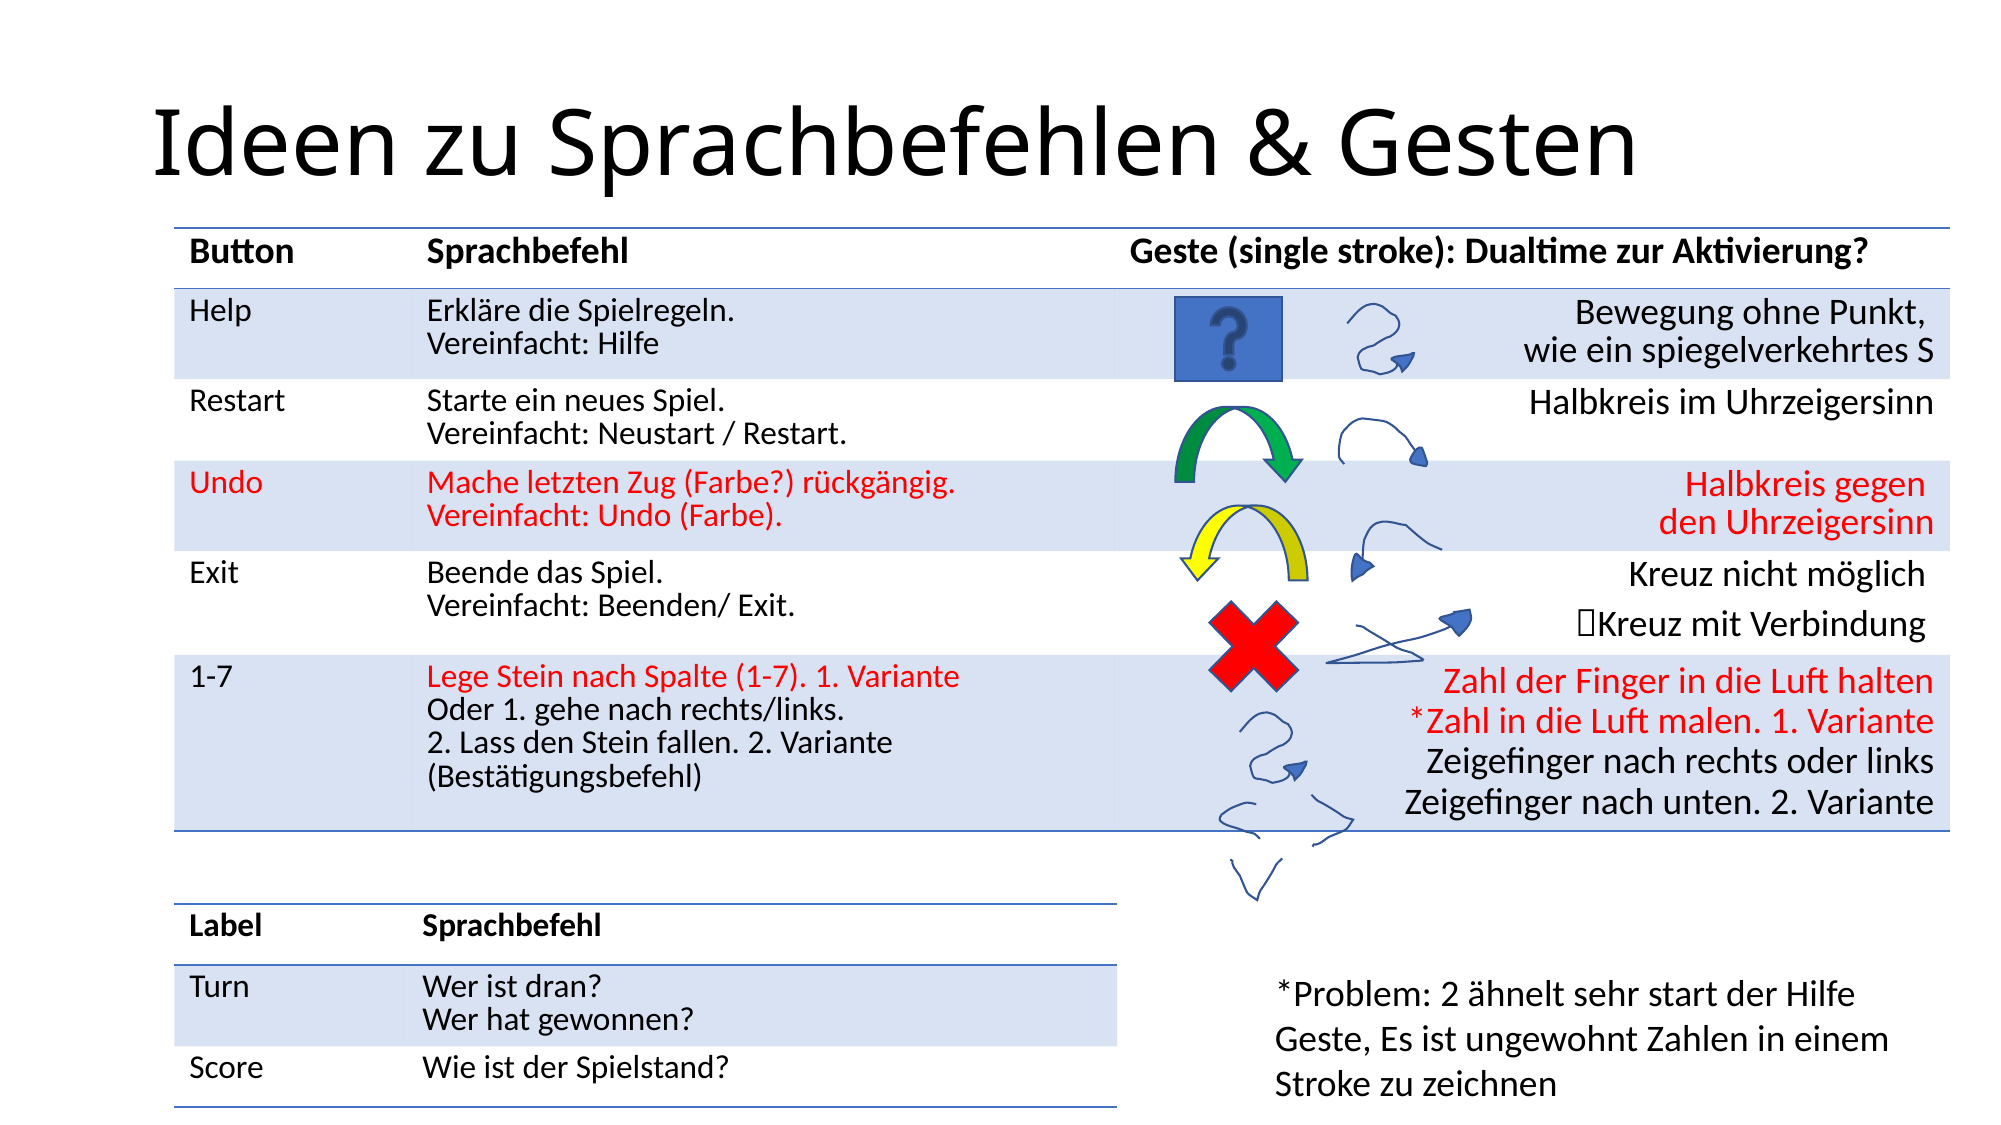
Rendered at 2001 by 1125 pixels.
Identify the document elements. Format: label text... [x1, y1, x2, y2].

text_box [1361, 520, 1443, 561]
text_box [1207, 600, 1300, 693]
text_box [1438, 608, 1473, 638]
text_box [1238, 711, 1293, 784]
text_box [1346, 302, 1401, 376]
table_cell Score [174, 1046, 407, 1106]
table_cell Halbkreis im Uhrzeigersinn [1115, 379, 1950, 461]
text_box [1174, 296, 1283, 382]
table_cell 1-7 [174, 655, 412, 830]
table_cell Turn [174, 966, 407, 1046]
text_box [1310, 793, 1355, 848]
table_cell Undo [174, 461, 412, 551]
table_cell Erkläre die Spielregeln. Vereinfacht: Hilfe [412, 289, 1115, 379]
table_cell Halbkreis gegen den Uhrzeigersinn [1115, 461, 1950, 551]
table_cell Starte ein neues Spiel. Vereinfacht: Neustart / Restart. [412, 379, 1115, 461]
table_cell Zahl der Finger in die Luft halten *Zahl in die Luft malen. 1. Variante Zeigefinger nach rechts oder links Zeigefinger nach unten. 2. Variante [1115, 655, 1950, 830]
title Ideen zu Sprachbefehlen & Gesten [137, 37, 1863, 255]
text_box [1218, 801, 1261, 840]
text_box [1174, 405, 1304, 484]
table_cell Mache letzten Zug (Farbe?) rückgängig. Vereinfacht: Undo (Farbe). [412, 461, 1115, 551]
table_cell Bewegung ohne Punkt, wie ein spiegelverkehrtes S [1115, 289, 1950, 379]
text_box [1409, 446, 1429, 468]
table_cell Help [174, 289, 412, 379]
table_cell Lege Stein nach Spalte (1-7). 1. Variante Oder 1. gehe nach rechts/links. 2. Lass den Stein fallen. 2. Variante (Bestätigungsbefehl) [412, 655, 1115, 830]
table_cell Kreuz nicht möglich Kreuz mit Verbindung [1115, 551, 1950, 655]
table_cell Beende das Spiel. Vereinfacht: Beenden/ Exit. [412, 551, 1115, 655]
text_box [1283, 760, 1308, 782]
table_cell Restart [174, 379, 412, 461]
table_cell Wie ist der Spielstand? [407, 1046, 1117, 1106]
table_header Label [174, 905, 407, 964]
text_box [1337, 417, 1415, 465]
table_header Sprachbefehl [407, 905, 1117, 964]
table_cell Exit [174, 551, 412, 655]
table_cell Wer ist dran? Wer hat gewonnen? [407, 966, 1117, 1046]
text_box [1390, 351, 1416, 374]
text_box [1350, 552, 1376, 583]
text_box *Problem: 2 ähnelt sehr start der Hilfe Geste, Es ist ungewohnt Zahlen in einem Stroke zu zeichnen [1259, 961, 1925, 1112]
text_box [1229, 857, 1283, 902]
table_header Sprachbefehl [412, 229, 1115, 288]
table_header Geste (single stroke): Dualtime zur Aktivierung? [1115, 229, 1950, 288]
table_header Button [174, 229, 412, 288]
text_box [1178, 504, 1309, 583]
text_box [1325, 623, 1450, 665]
